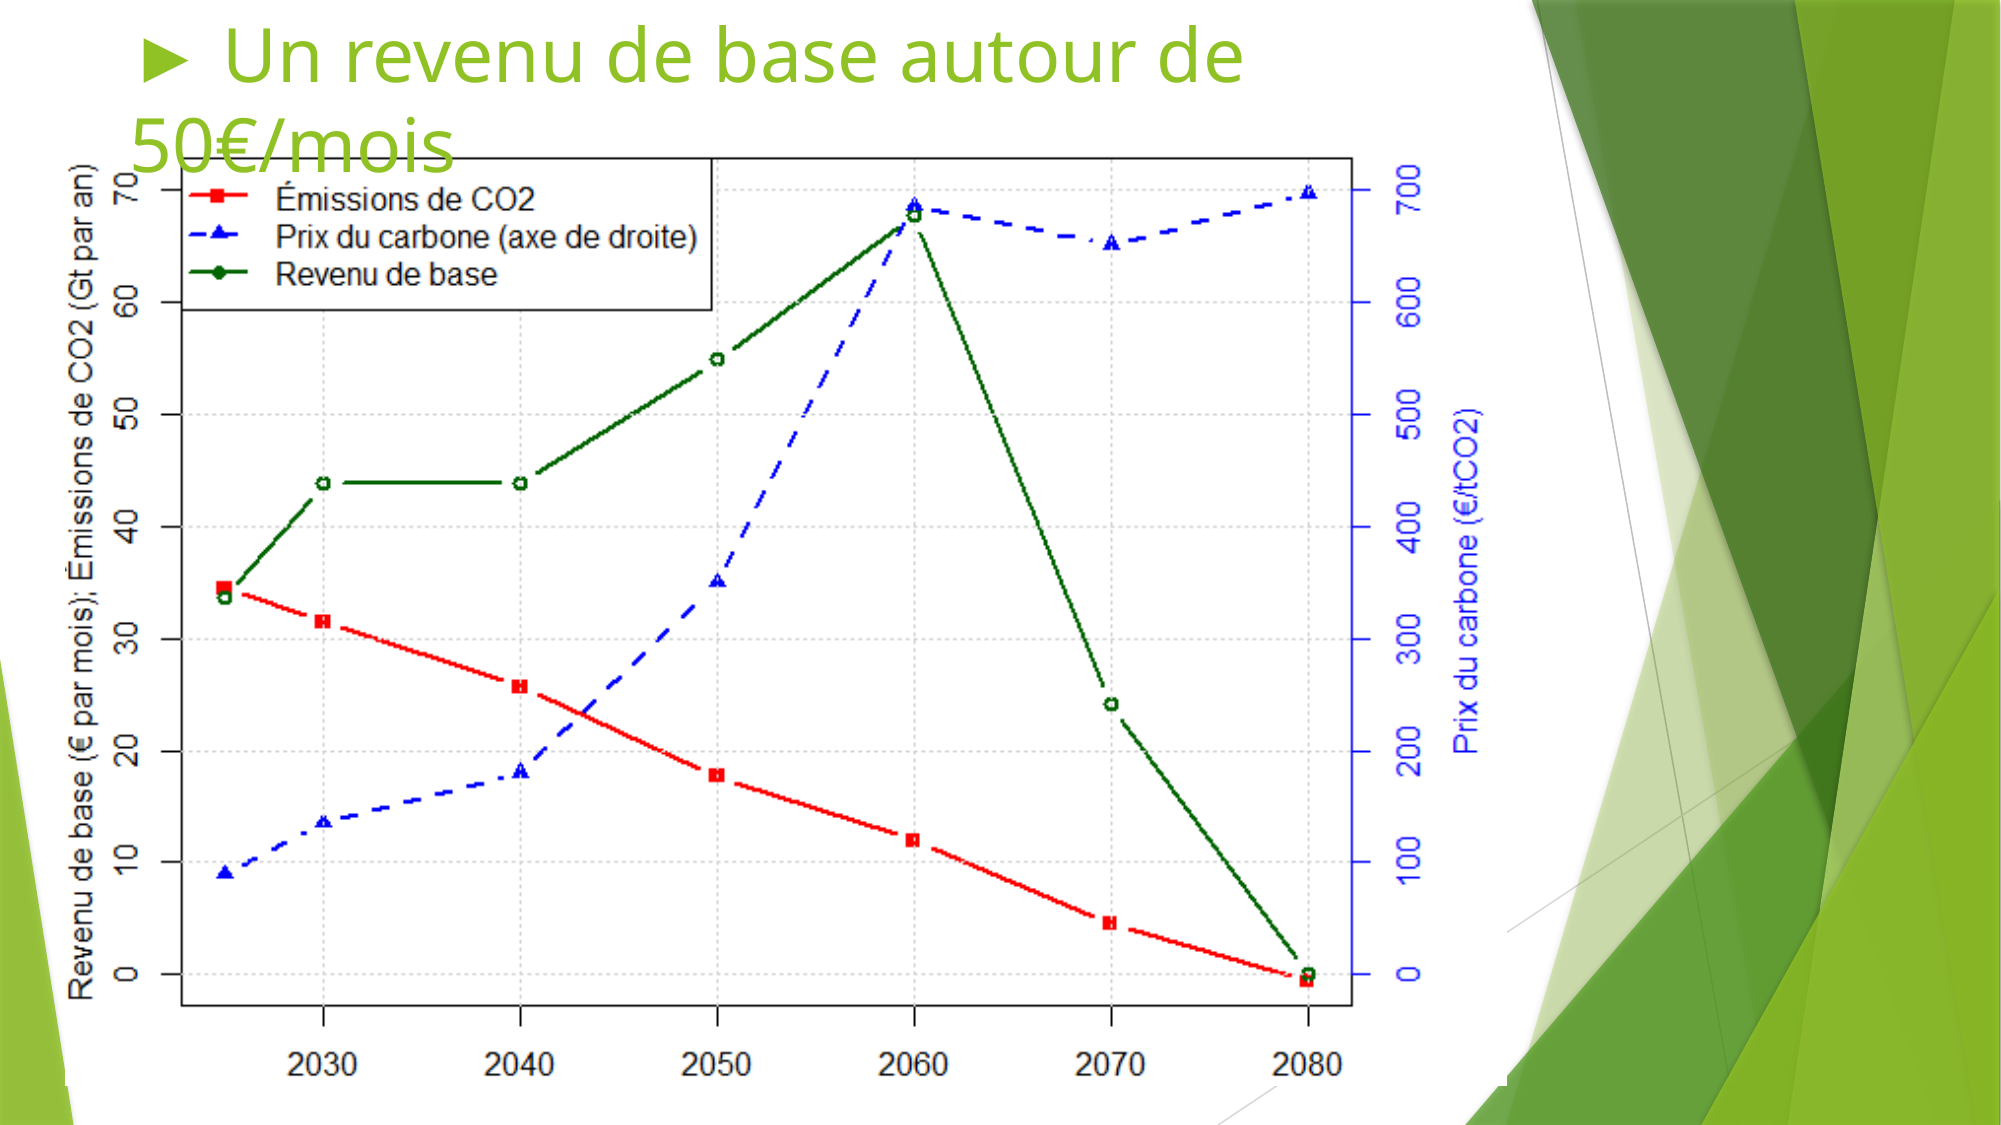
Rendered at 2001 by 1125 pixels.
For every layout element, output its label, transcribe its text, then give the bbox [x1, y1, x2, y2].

picture [64, 147, 1507, 1086]
title ► Un revenu de base autour de 50€/mois [114, 0, 1561, 217]
